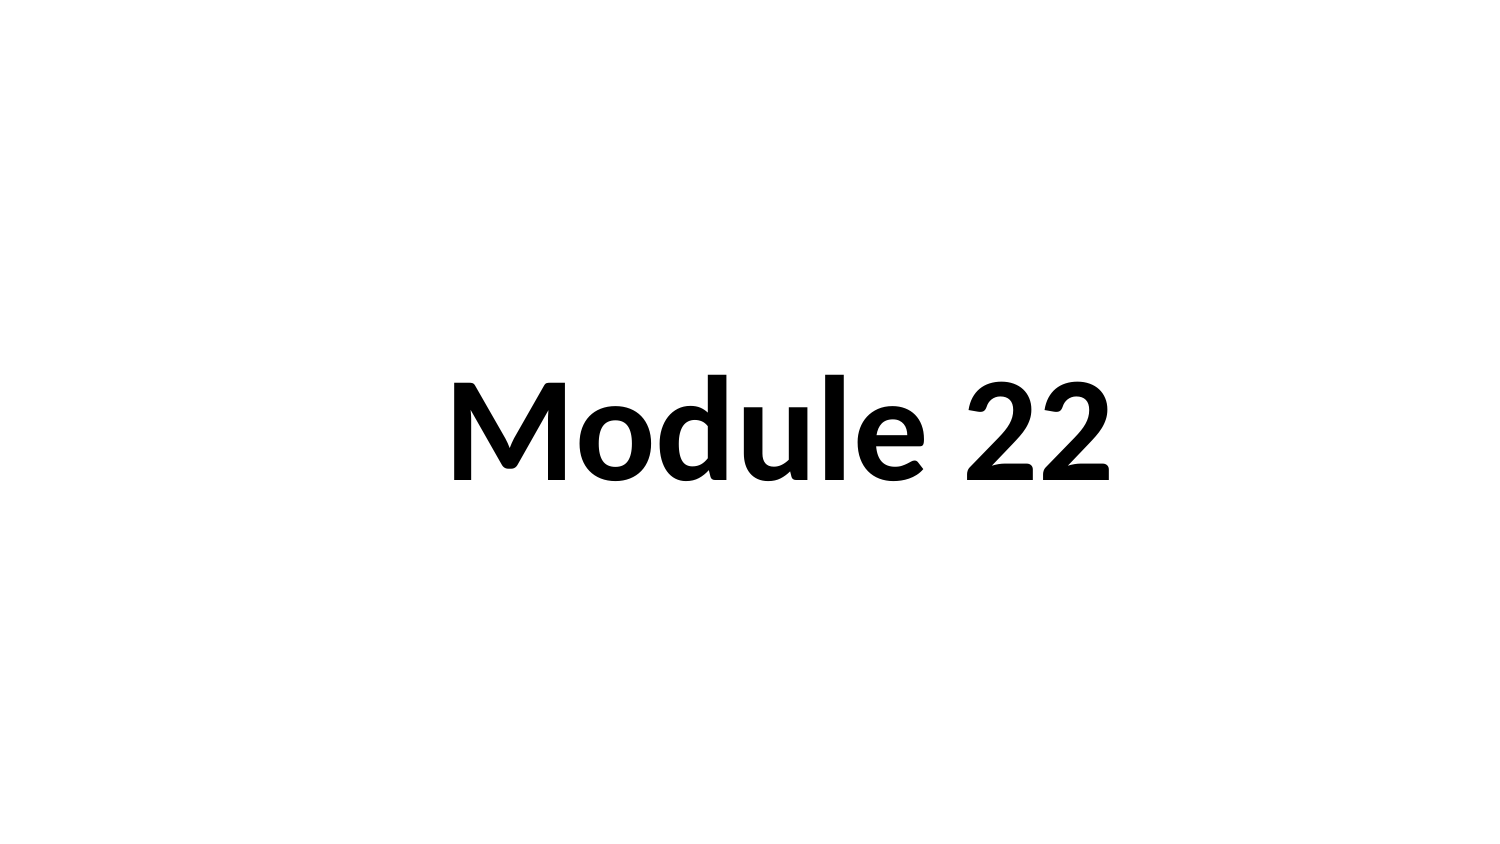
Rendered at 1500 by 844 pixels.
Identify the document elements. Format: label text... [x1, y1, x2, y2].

text_box Module 22 [429, 323, 1131, 519]
